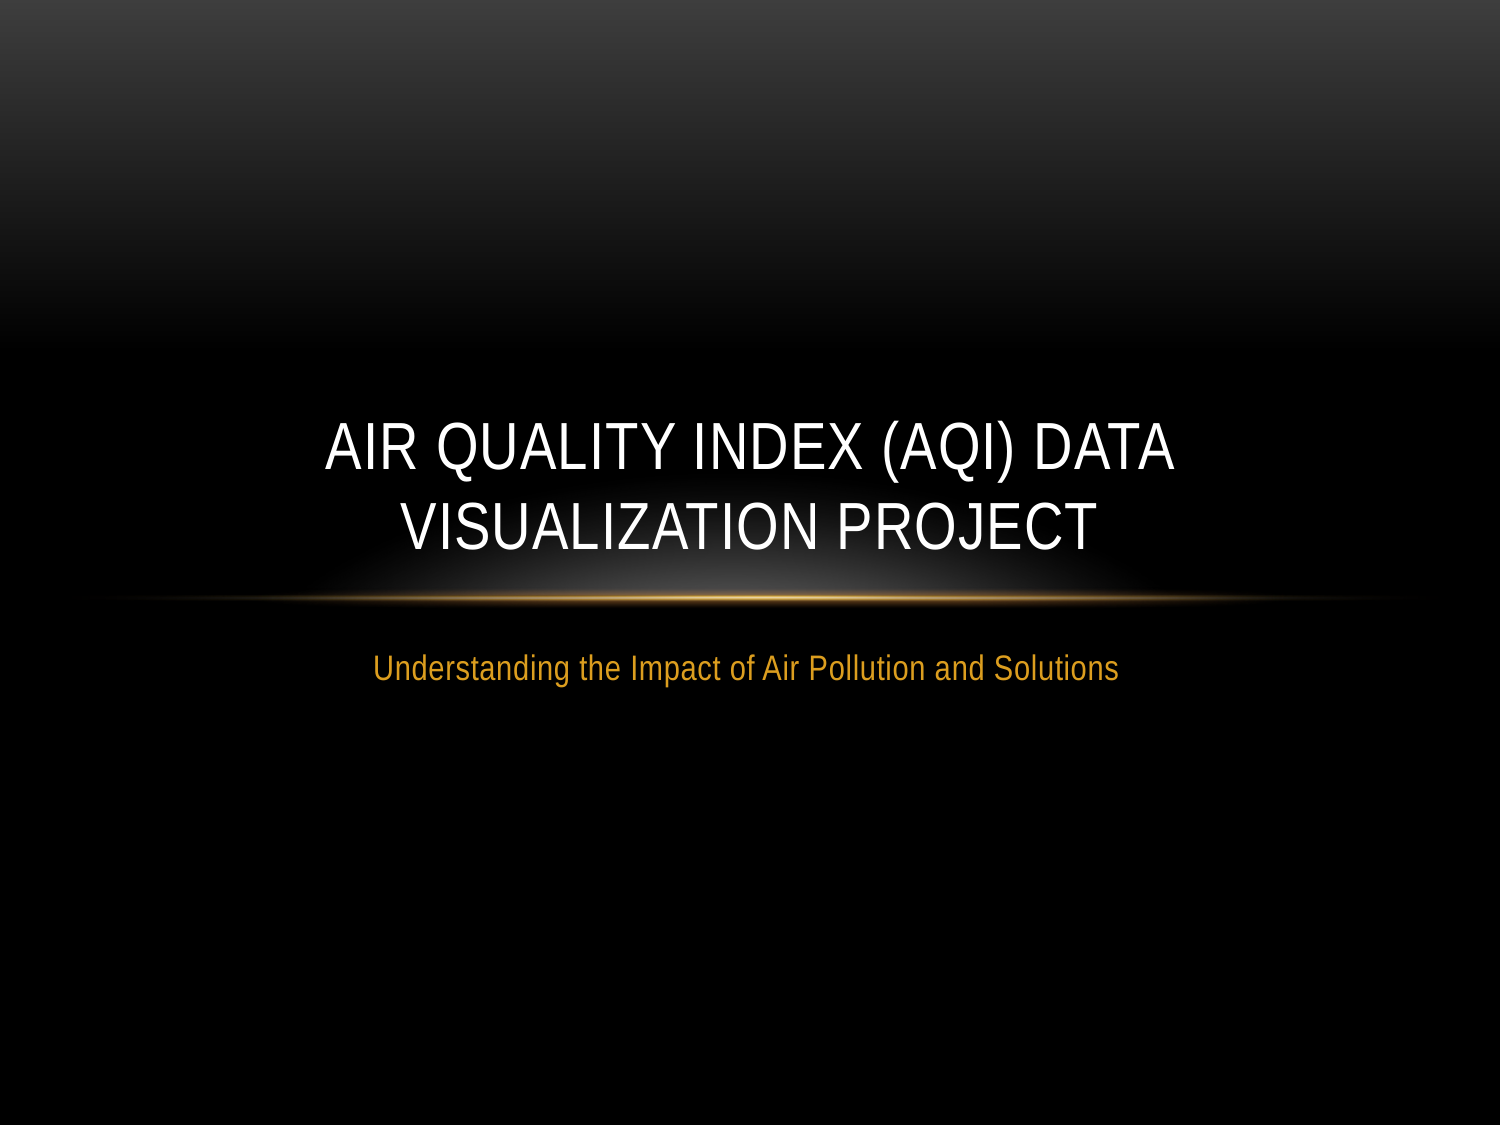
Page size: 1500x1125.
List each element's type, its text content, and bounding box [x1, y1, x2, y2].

picture [0, 0, 1500, 750]
subtitle Understanding the Impact of Air Pollution and Solutions [200, 637, 1295, 1058]
title Air Quality Index (AQI) Data Visualization Project [112, 329, 1388, 571]
